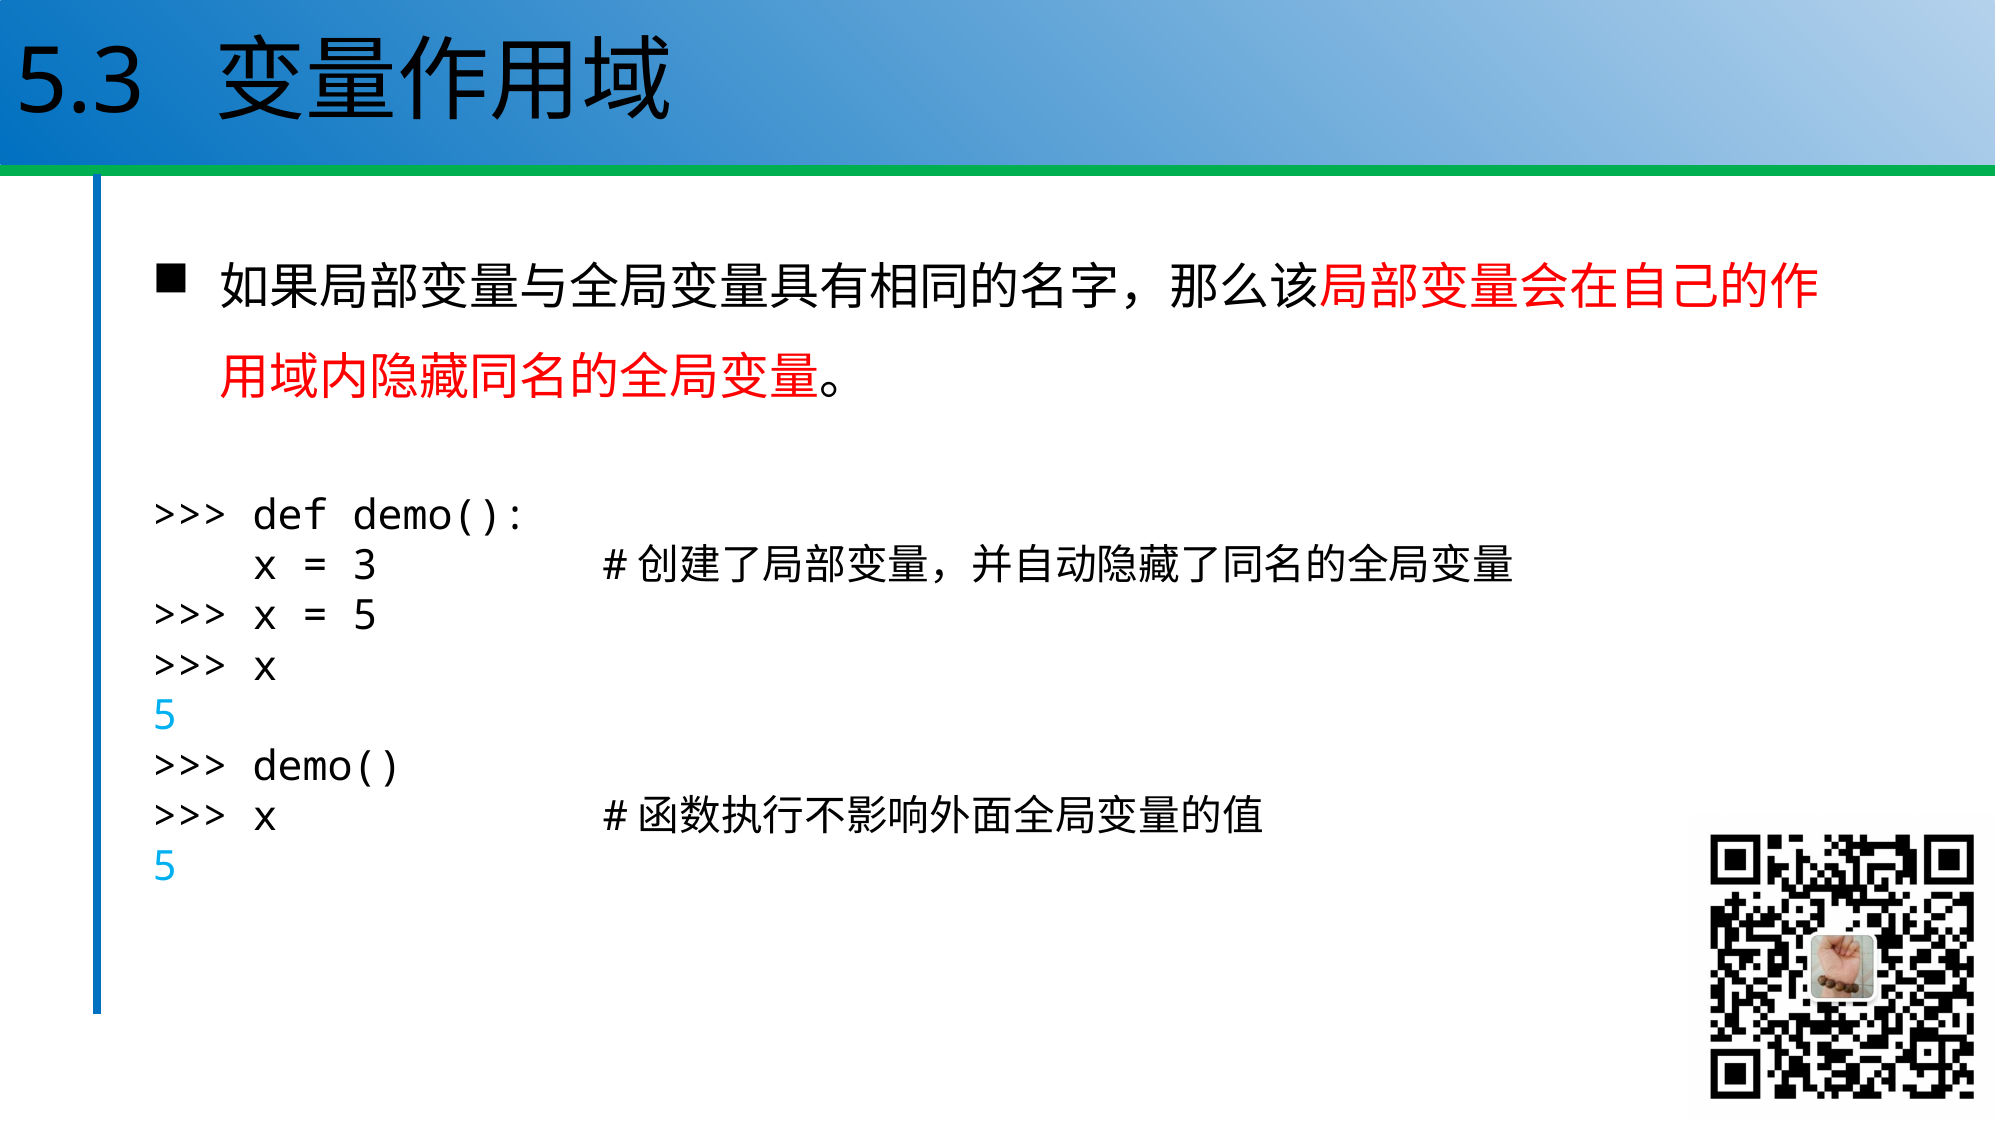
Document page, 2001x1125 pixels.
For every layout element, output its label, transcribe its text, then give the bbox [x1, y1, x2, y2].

list 如果局部变量与全局变量具有相同的名字，那么该局部变量会在自己的作用域内隐藏同名的全局变量。 >>> def demo(): x = 3 #创建了局部变量，并自动隐藏了同名的全局变量 >>> x = 5 >>> x 5 >>> demo() >>> x #函数执行不影响外面全局变量的值 5 [137, 216, 1863, 978]
picture [1689, 813, 1995, 1120]
title 5.3 变量作用域 [0, 0, 1995, 165]
slide_number [1412, 1042, 1863, 1103]
